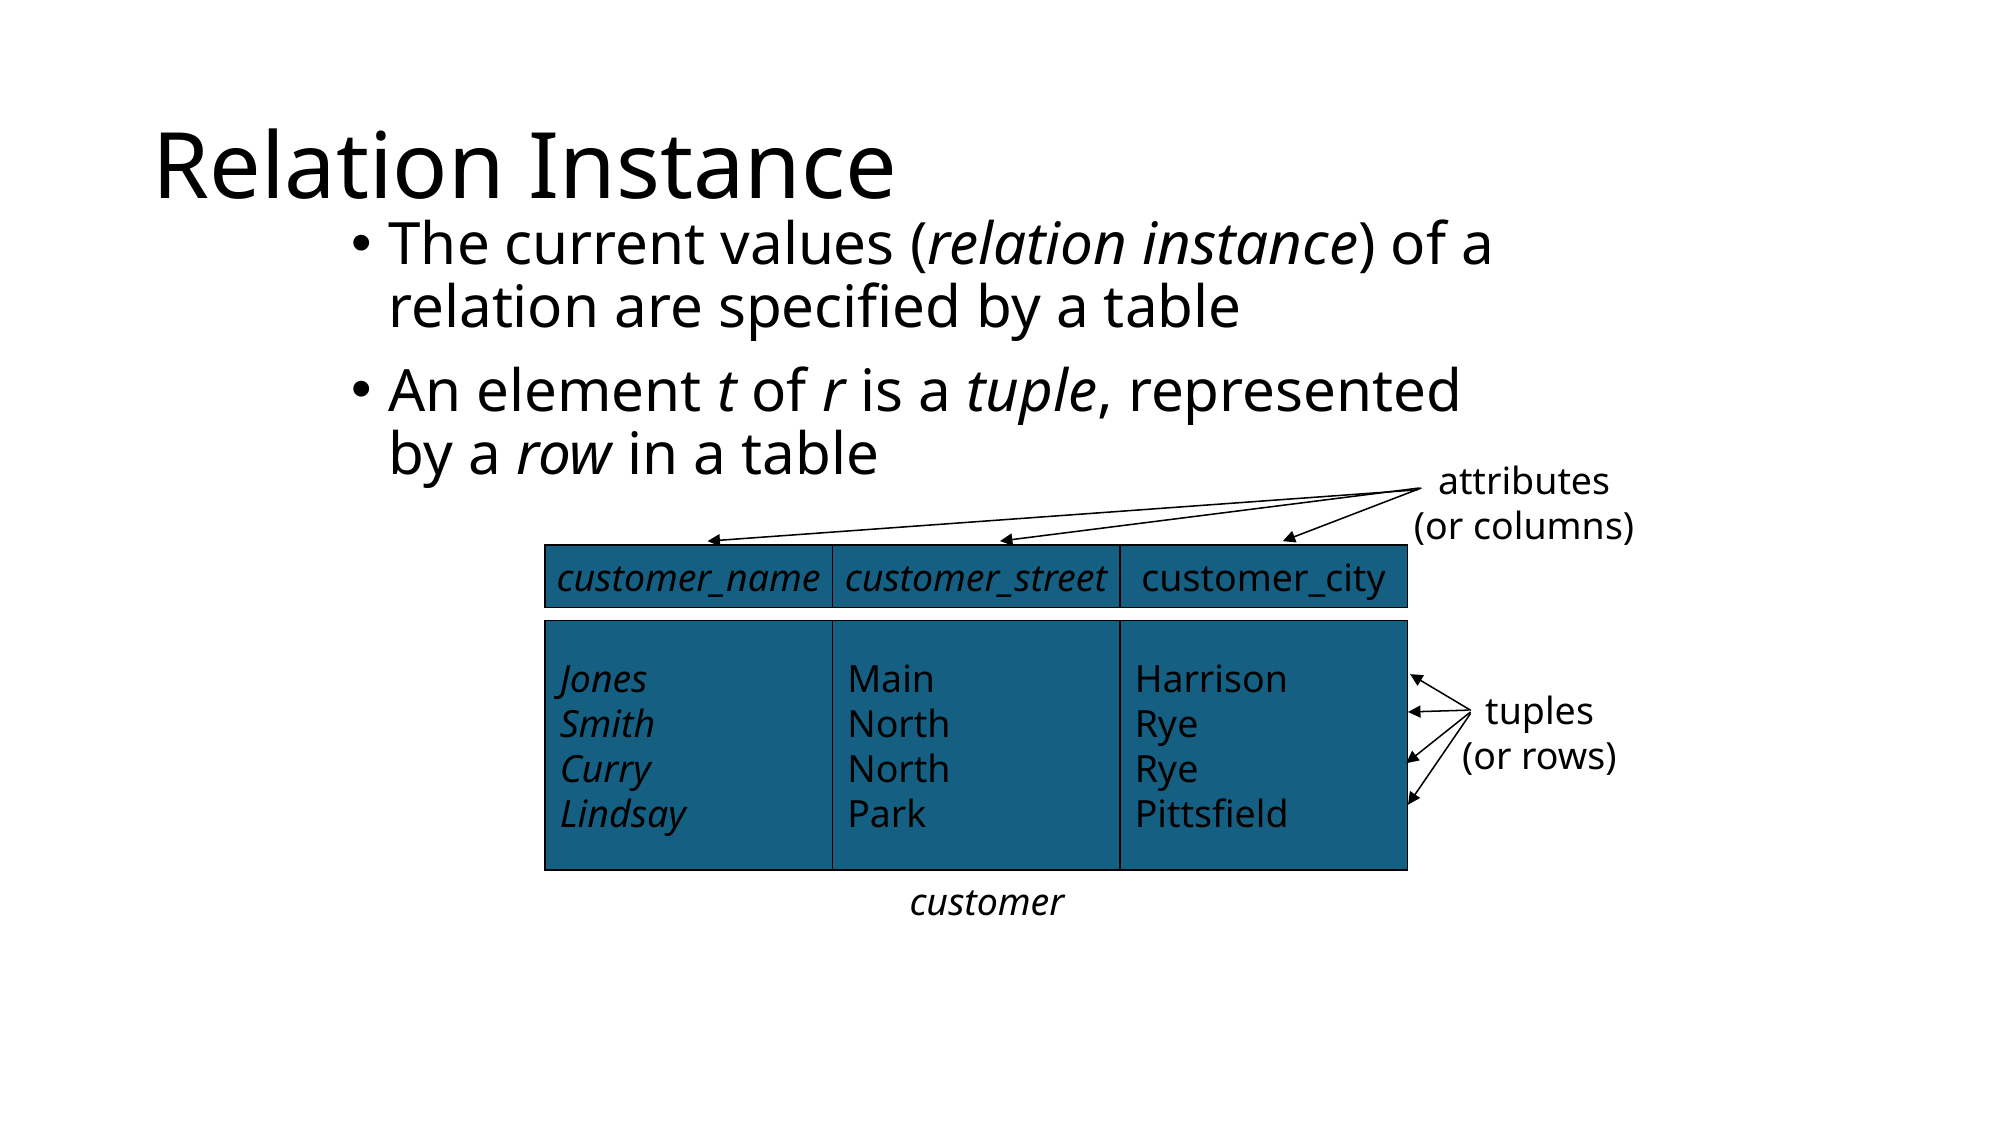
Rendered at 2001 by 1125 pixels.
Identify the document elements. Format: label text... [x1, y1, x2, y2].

text_box customer_city [1119, 545, 1408, 608]
text_box [1410, 674, 1471, 711]
text_box [1406, 711, 1471, 764]
list The current values (relation instance) of a relation are specified by a table An element t of r is a tuple, represented by a row in a table [335, 206, 1551, 532]
text_box customer_name [545, 545, 832, 608]
text_box Main North North Park [832, 620, 1119, 871]
text_box [999, 487, 1420, 546]
text_box customer_street [832, 545, 1119, 608]
text_box Harrison Rye Rye Pittsfield [1119, 620, 1408, 871]
text_box customer [894, 870, 1080, 931]
text_box attributes (or columns) [1399, 449, 1650, 555]
text_box [1408, 705, 1469, 718]
text_box [707, 493, 1371, 547]
text_box [1282, 487, 1422, 543]
text_box [1408, 713, 1471, 805]
text_box tuples (or rows) [1447, 679, 1632, 785]
title Relation Instance [137, 59, 1863, 278]
text_box Jones Smith Curry Lindsay [545, 620, 832, 871]
